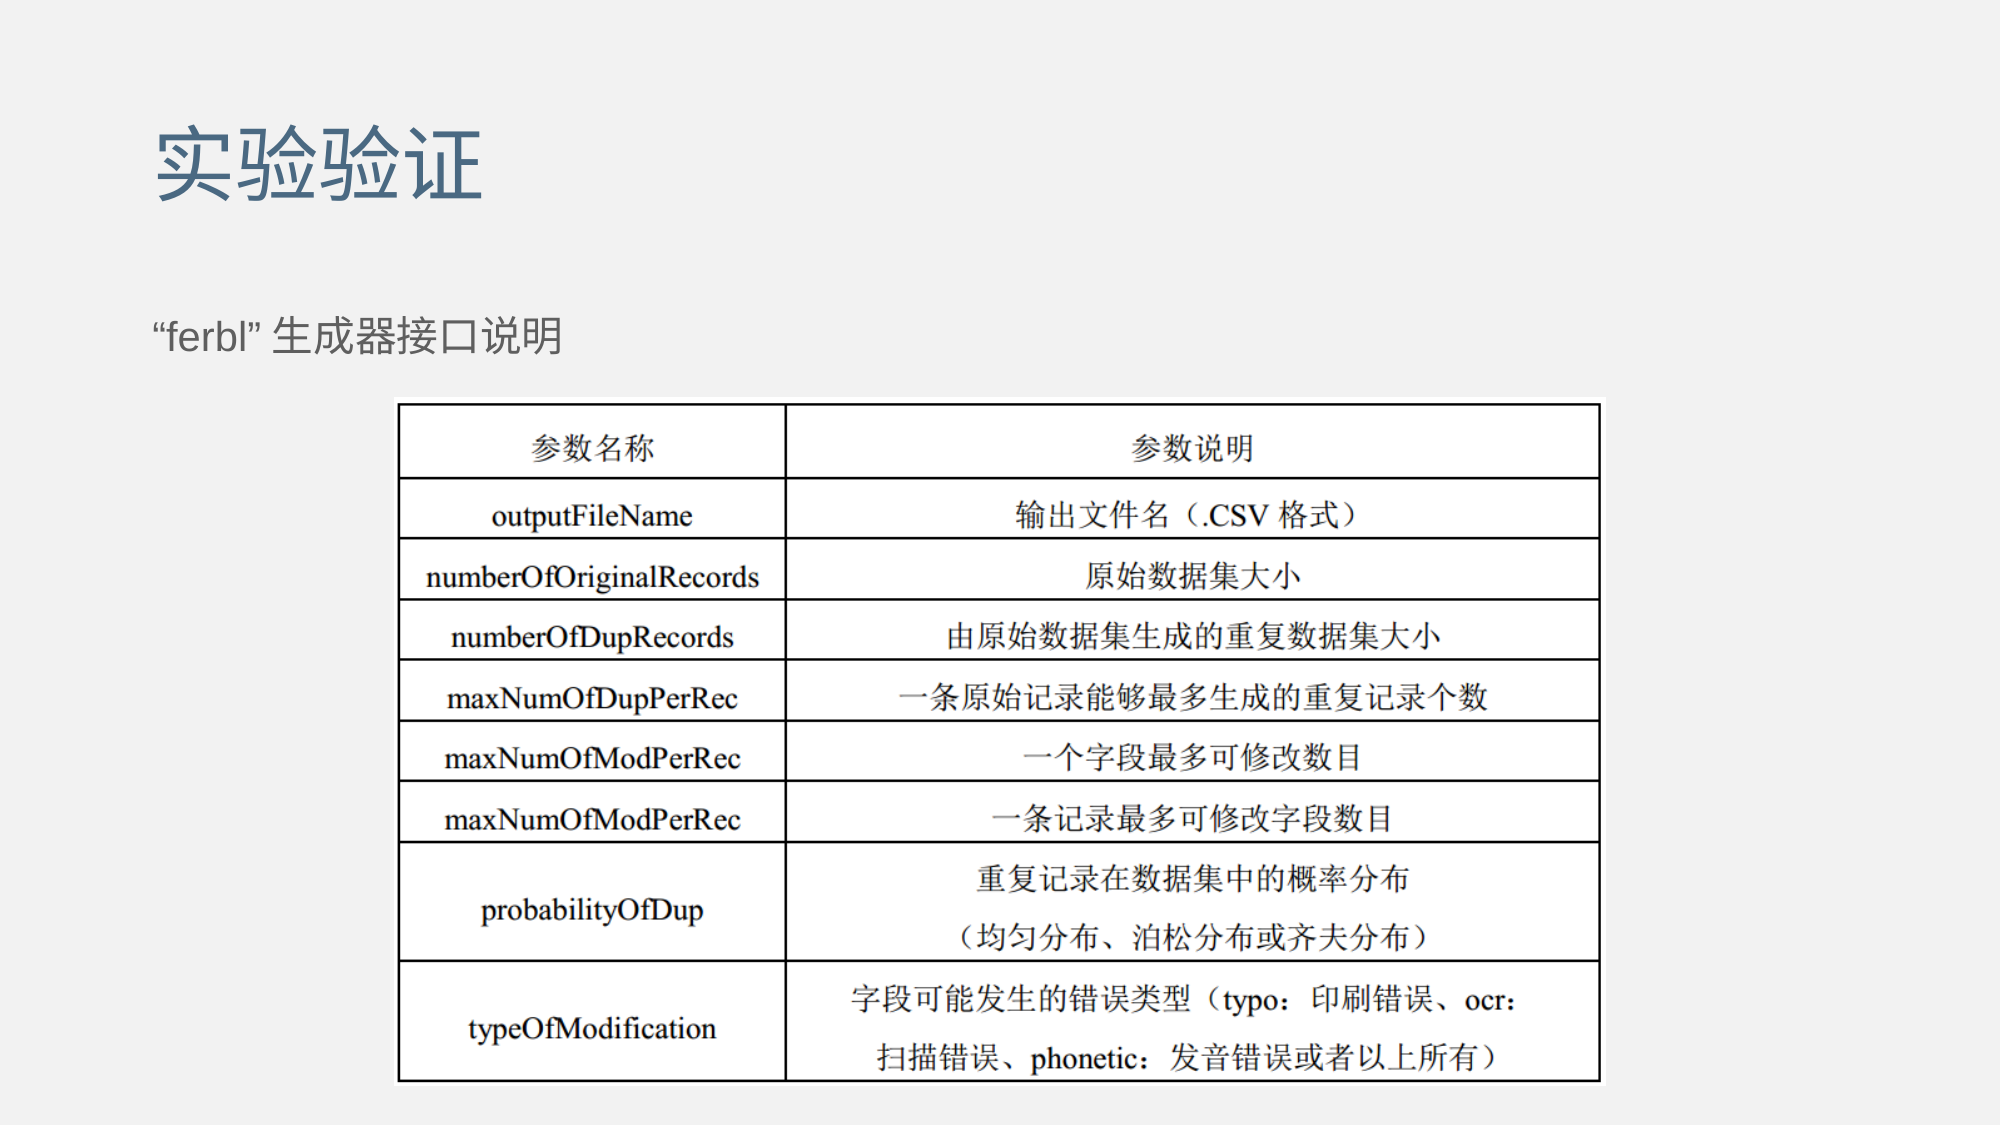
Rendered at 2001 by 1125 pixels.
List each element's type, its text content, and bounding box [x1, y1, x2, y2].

text_box “ferbl”生成器接口说明 [137, 277, 1000, 563]
picture [394, 397, 1606, 1086]
text_box 实验验证 [137, 59, 1863, 278]
